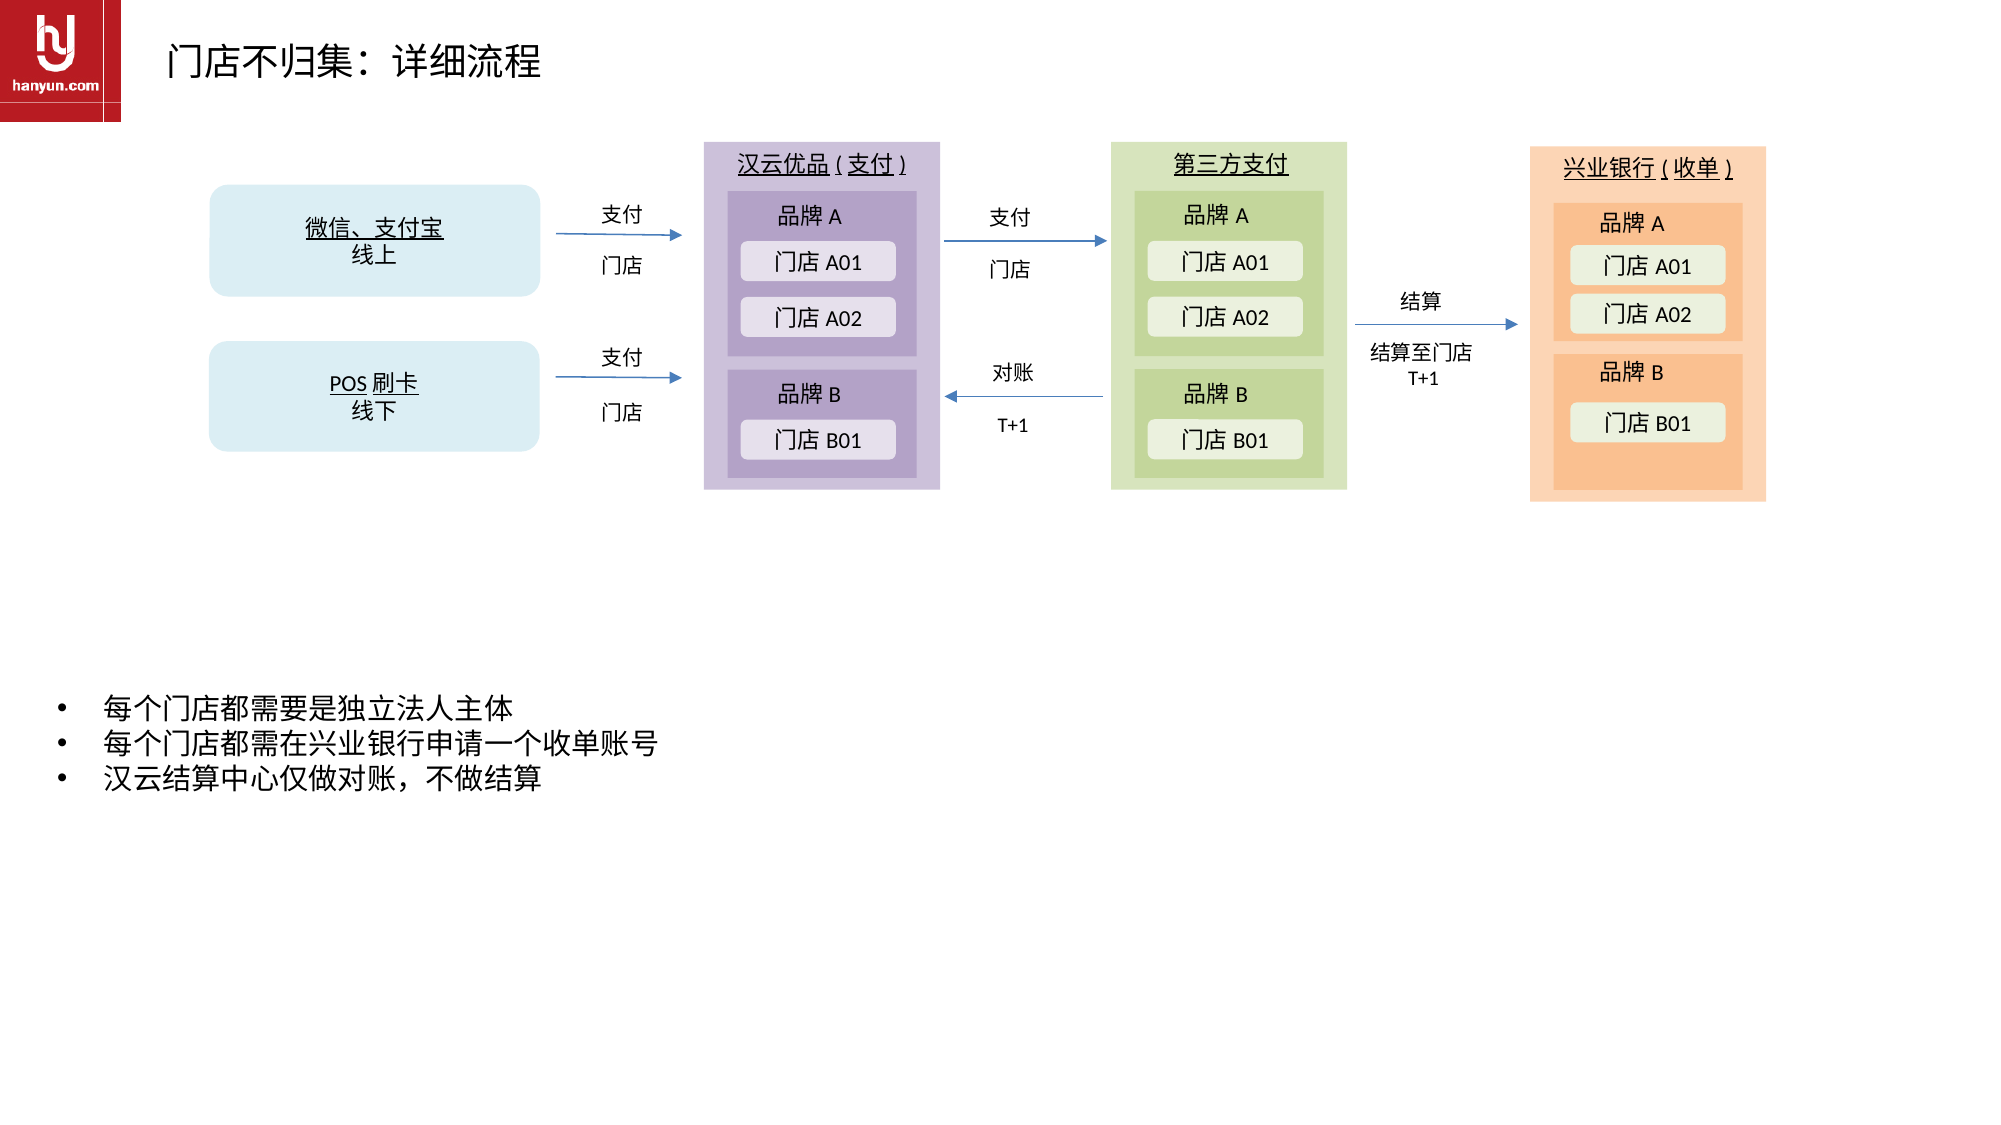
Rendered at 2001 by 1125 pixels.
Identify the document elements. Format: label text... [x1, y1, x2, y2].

text_box POS刷卡 线下 [206, 339, 542, 454]
text_box 门店A02 [738, 294, 899, 340]
text_box 门店A01 [1145, 238, 1306, 283]
text_box 门店A02 [1145, 294, 1306, 339]
text_box [1109, 140, 1349, 492]
text_box 品牌B [1169, 372, 1296, 415]
text_box [726, 189, 919, 359]
text_box 门店 [586, 245, 665, 286]
text_box [702, 140, 942, 492]
text_box 每个门店都需要是独立法人主体 每个门店都需在兴业银行申请一个收单账号 汉云结算中心仅做对账，不做结算 [42, 682, 741, 803]
text_box [1552, 352, 1745, 492]
text_box T+1 [940, 404, 1104, 444]
text_box [1133, 189, 1326, 358]
text_box 汉云优品(支付) [703, 141, 941, 184]
text_box 门店不归集：详细流程 [152, 30, 881, 91]
text_box 品牌B [762, 372, 889, 415]
text_box 第三方支付 [1118, 142, 1344, 185]
text_box 品牌B [1585, 349, 1712, 392]
text_box 支付 [586, 193, 661, 232]
text_box 支付 [974, 197, 1049, 238]
text_box 微信、支付宝 线上 [207, 182, 543, 299]
text_box 支付 [586, 337, 661, 375]
text_box 品牌A [762, 193, 889, 237]
text_box 结算至门店 T+1 [1355, 332, 1518, 398]
text_box 品牌A [1169, 193, 1296, 236]
text_box 门店B01 [1145, 417, 1306, 462]
text_box 门店 [586, 392, 666, 433]
picture [0, 0, 124, 126]
text_box [1552, 201, 1745, 343]
text_box [1133, 367, 1326, 480]
text_box 门店A01 [738, 239, 899, 284]
text_box 门店 [974, 250, 1050, 290]
text_box [1528, 144, 1768, 504]
text_box [726, 367, 919, 480]
text_box 门店B01 [738, 417, 899, 462]
text_box 门店B01 [1568, 400, 1728, 445]
text_box 兴业银行(收单) [1530, 146, 1767, 189]
text_box 门店A01 [1568, 242, 1728, 288]
text_box 品牌A [1585, 201, 1712, 243]
text_box 门店A02 [1568, 291, 1728, 336]
text_box 对账 [977, 352, 1052, 392]
text_box 结算 [1385, 280, 1460, 321]
